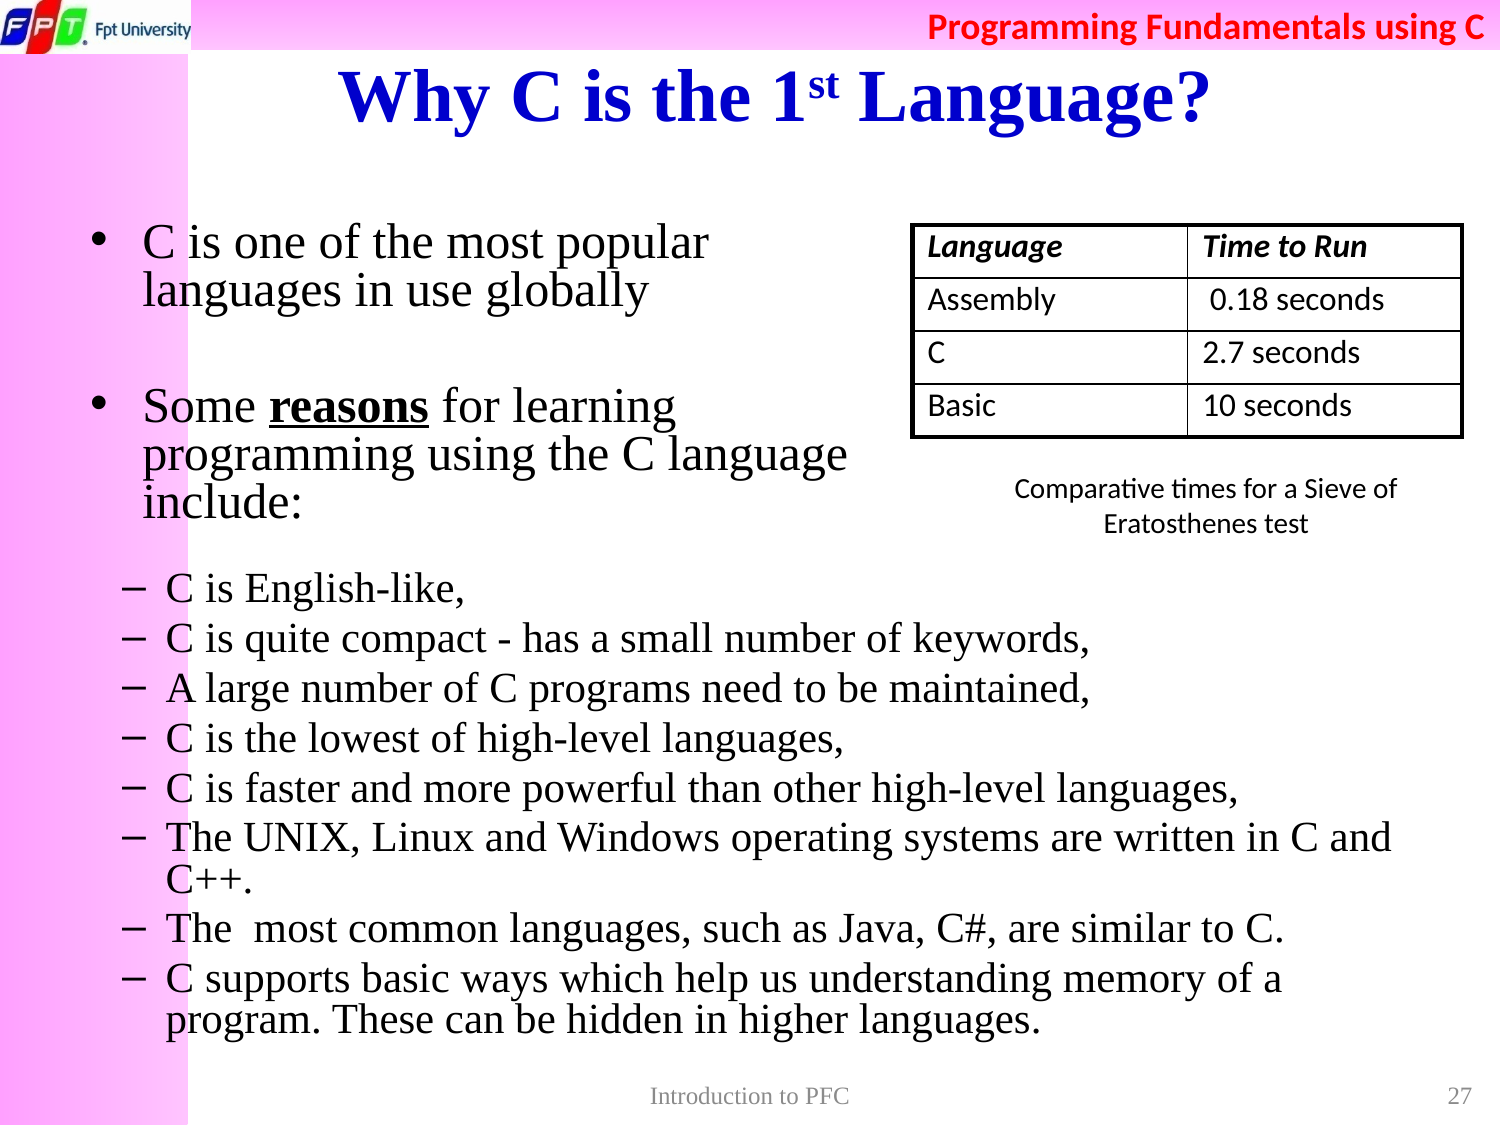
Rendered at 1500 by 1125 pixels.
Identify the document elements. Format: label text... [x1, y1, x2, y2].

table_header Time to Run [1188, 227, 1460, 277]
table_cell Basic [915, 385, 1187, 435]
table_cell 2.7 seconds [1188, 332, 1460, 383]
slide_number 27 [1137, 1074, 1488, 1116]
list C is one of the most popular languages in use globally Some reasons for learning programming using the C language include: [75, 212, 900, 538]
table_cell 0.18 seconds [1188, 279, 1460, 330]
footer Introduction to PFC [512, 1074, 988, 1116]
table_cell 10 seconds [1188, 385, 1460, 435]
table_header Language [915, 227, 1187, 277]
picture [0, 0, 191, 54]
text_box C is English-like, C is quite compact - has a small number of keywords, A large number of C programs need to be maintained, C is the lowest of high-level languages, C is faster and more powerful than other high-level languages, The UNIX, Linux and Windows operating systems are written in C and C++. The most common languages, such as Java, C#, are similar to C. C supports basic ways which help us understanding memory of a program. These can be hidden in higher languages. [37, 562, 1463, 1050]
table_cell Assembly [915, 279, 1187, 330]
title Why C is the 1st Language? [125, 45, 1425, 138]
table_cell C [915, 332, 1187, 383]
text_box Comparative times for a Sieve of Eratosthenes test [974, 462, 1438, 548]
